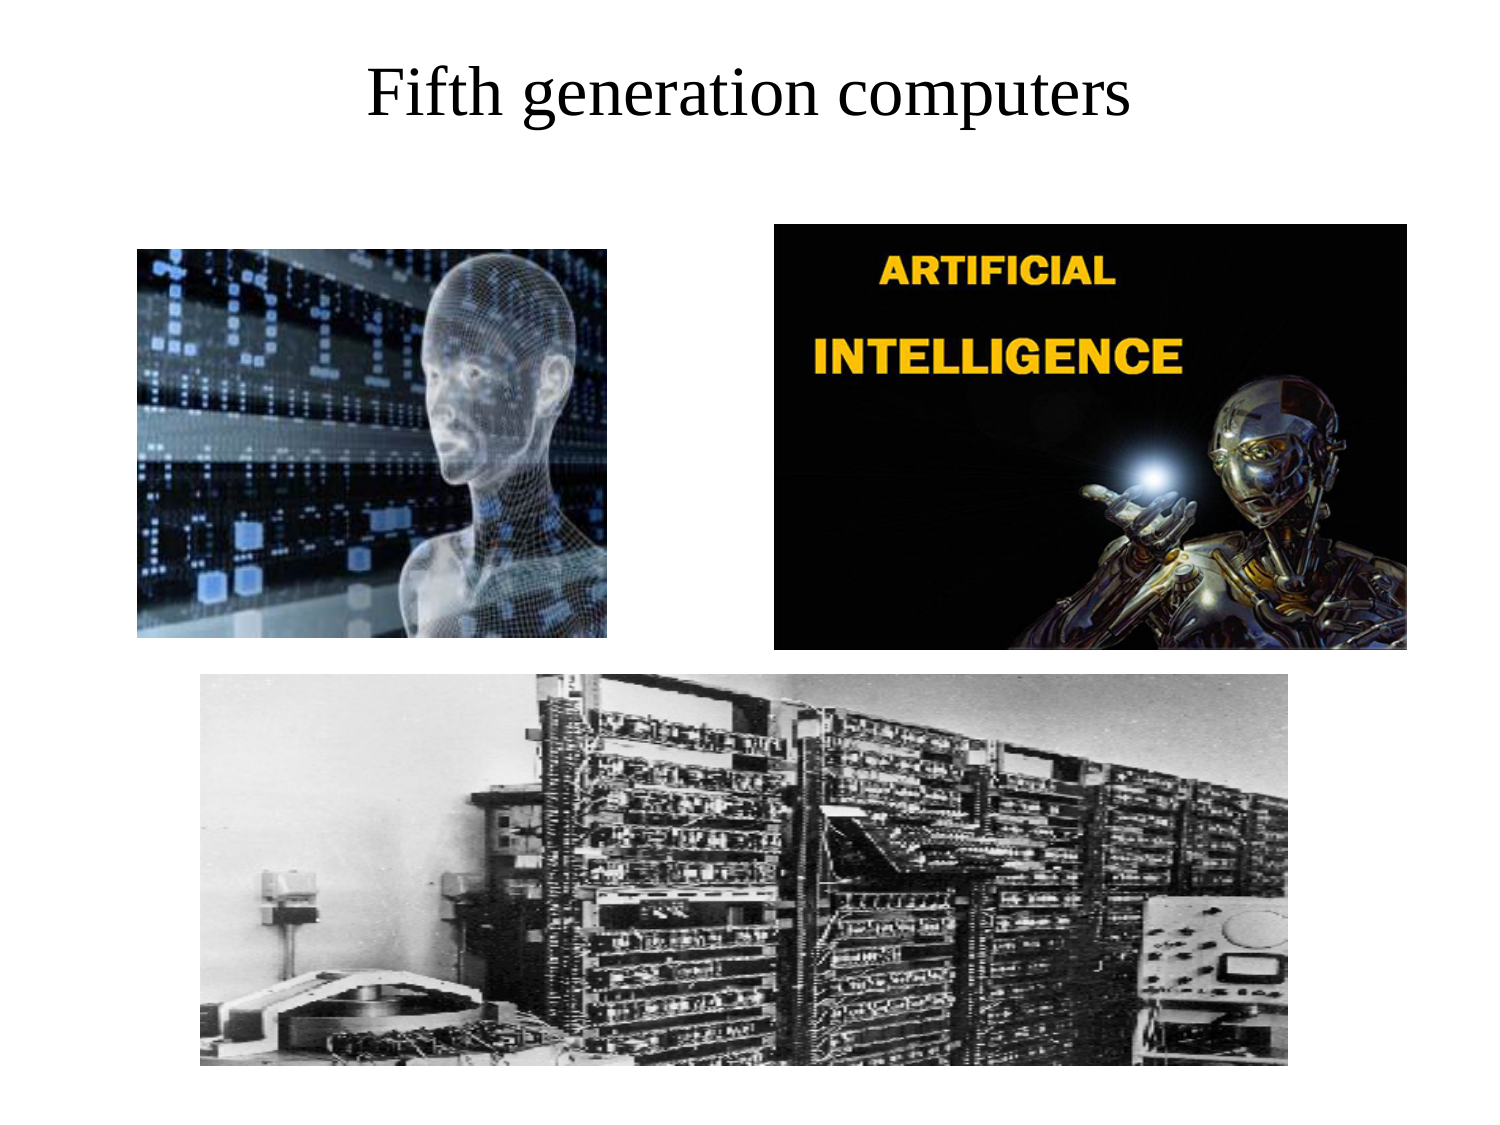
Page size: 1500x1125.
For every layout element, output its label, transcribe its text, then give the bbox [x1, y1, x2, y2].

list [137, 249, 607, 638]
title Fifth generation computers [75, 37, 1425, 138]
picture [199, 674, 1288, 1066]
picture [774, 224, 1407, 651]
